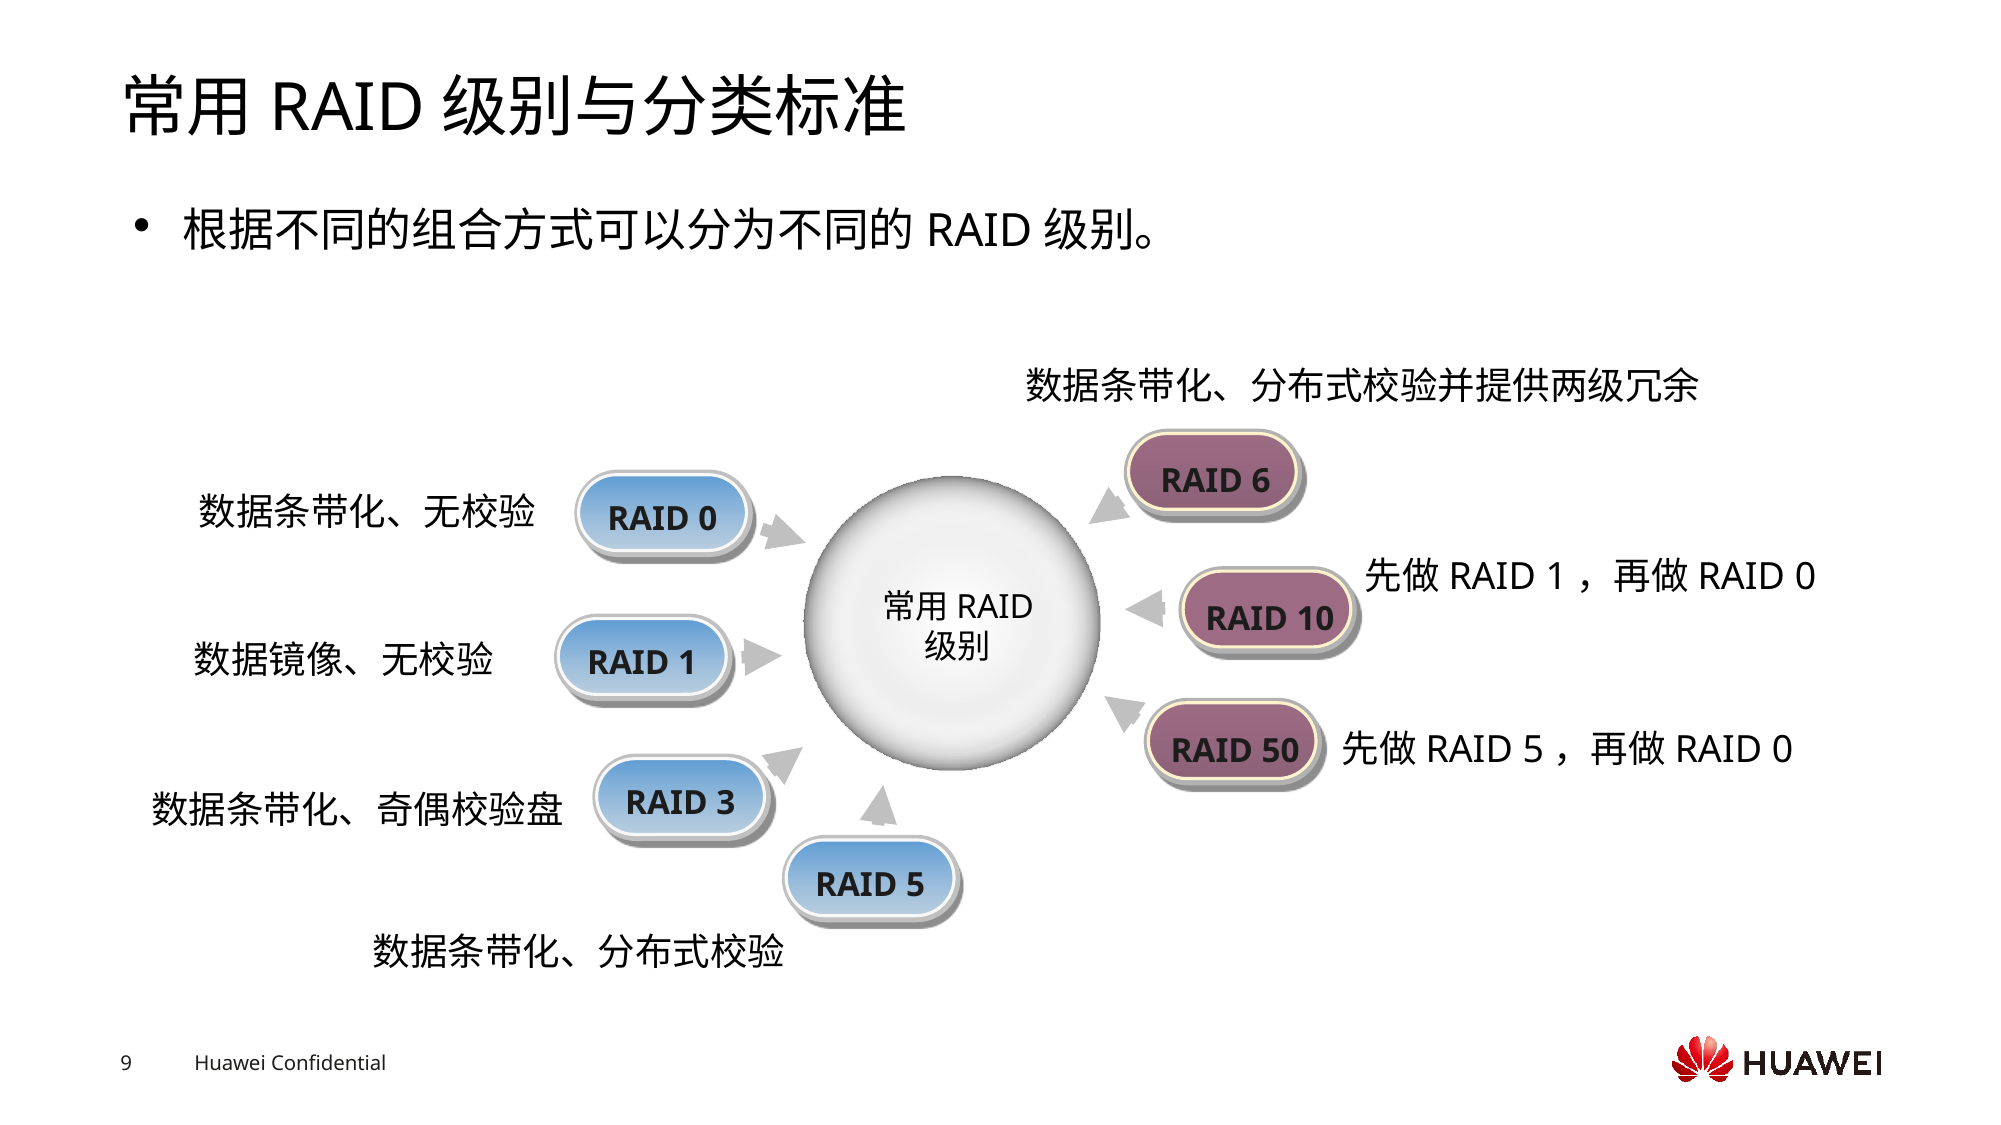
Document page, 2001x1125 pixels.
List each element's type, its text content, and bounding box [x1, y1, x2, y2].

picture [1672, 1036, 1881, 1082]
list 根据不同的组合方式可以分为不同的RAID级别。 [119, 171, 1881, 973]
text_box 数据镜像、无校验 [179, 629, 509, 689]
text_box 先做RAID 1，再做RAID 0 [1357, 544, 1832, 605]
text_box 先做RAID 5，再做RAID 0 [1357, 717, 1809, 778]
title 常用RAID级别与分类标准 [120, 73, 1880, 154]
text_box 数据条带化、分布式校验 [358, 920, 801, 981]
text_box 数据条带化、奇偶校验盘 [136, 778, 553, 839]
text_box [553, 428, 1357, 923]
text_box 数据条带化、无校验 [184, 480, 552, 541]
text_box 数据条带化、分布式校验并提供两级冗余 [1010, 354, 1715, 414]
